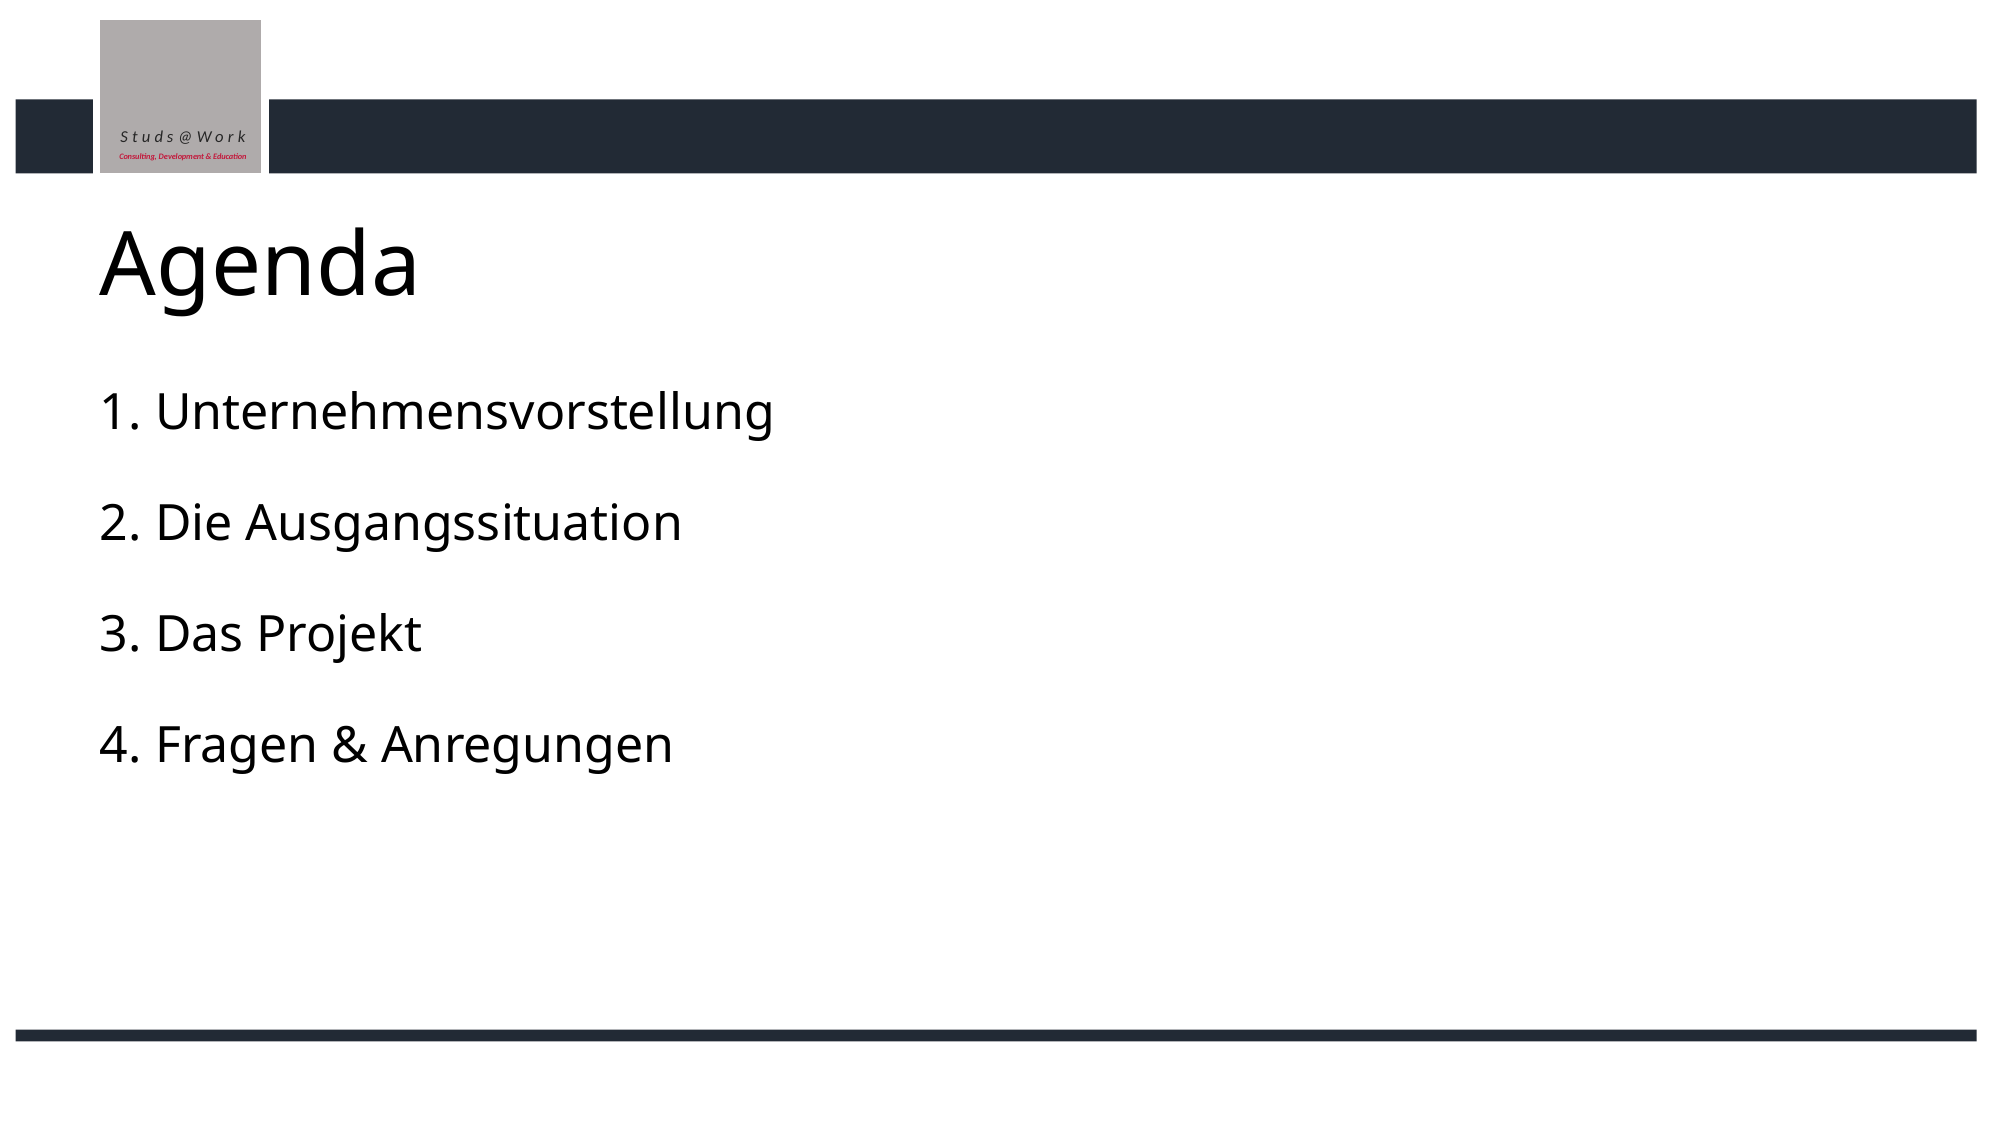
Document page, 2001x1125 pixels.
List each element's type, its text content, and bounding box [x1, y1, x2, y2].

list 1. Unternehmensvorstellung 2. Die Ausgangssituation 3. Das Projekt 4. Fragen & Anregungen [84, 342, 1912, 1017]
title Agenda [84, 211, 1912, 323]
